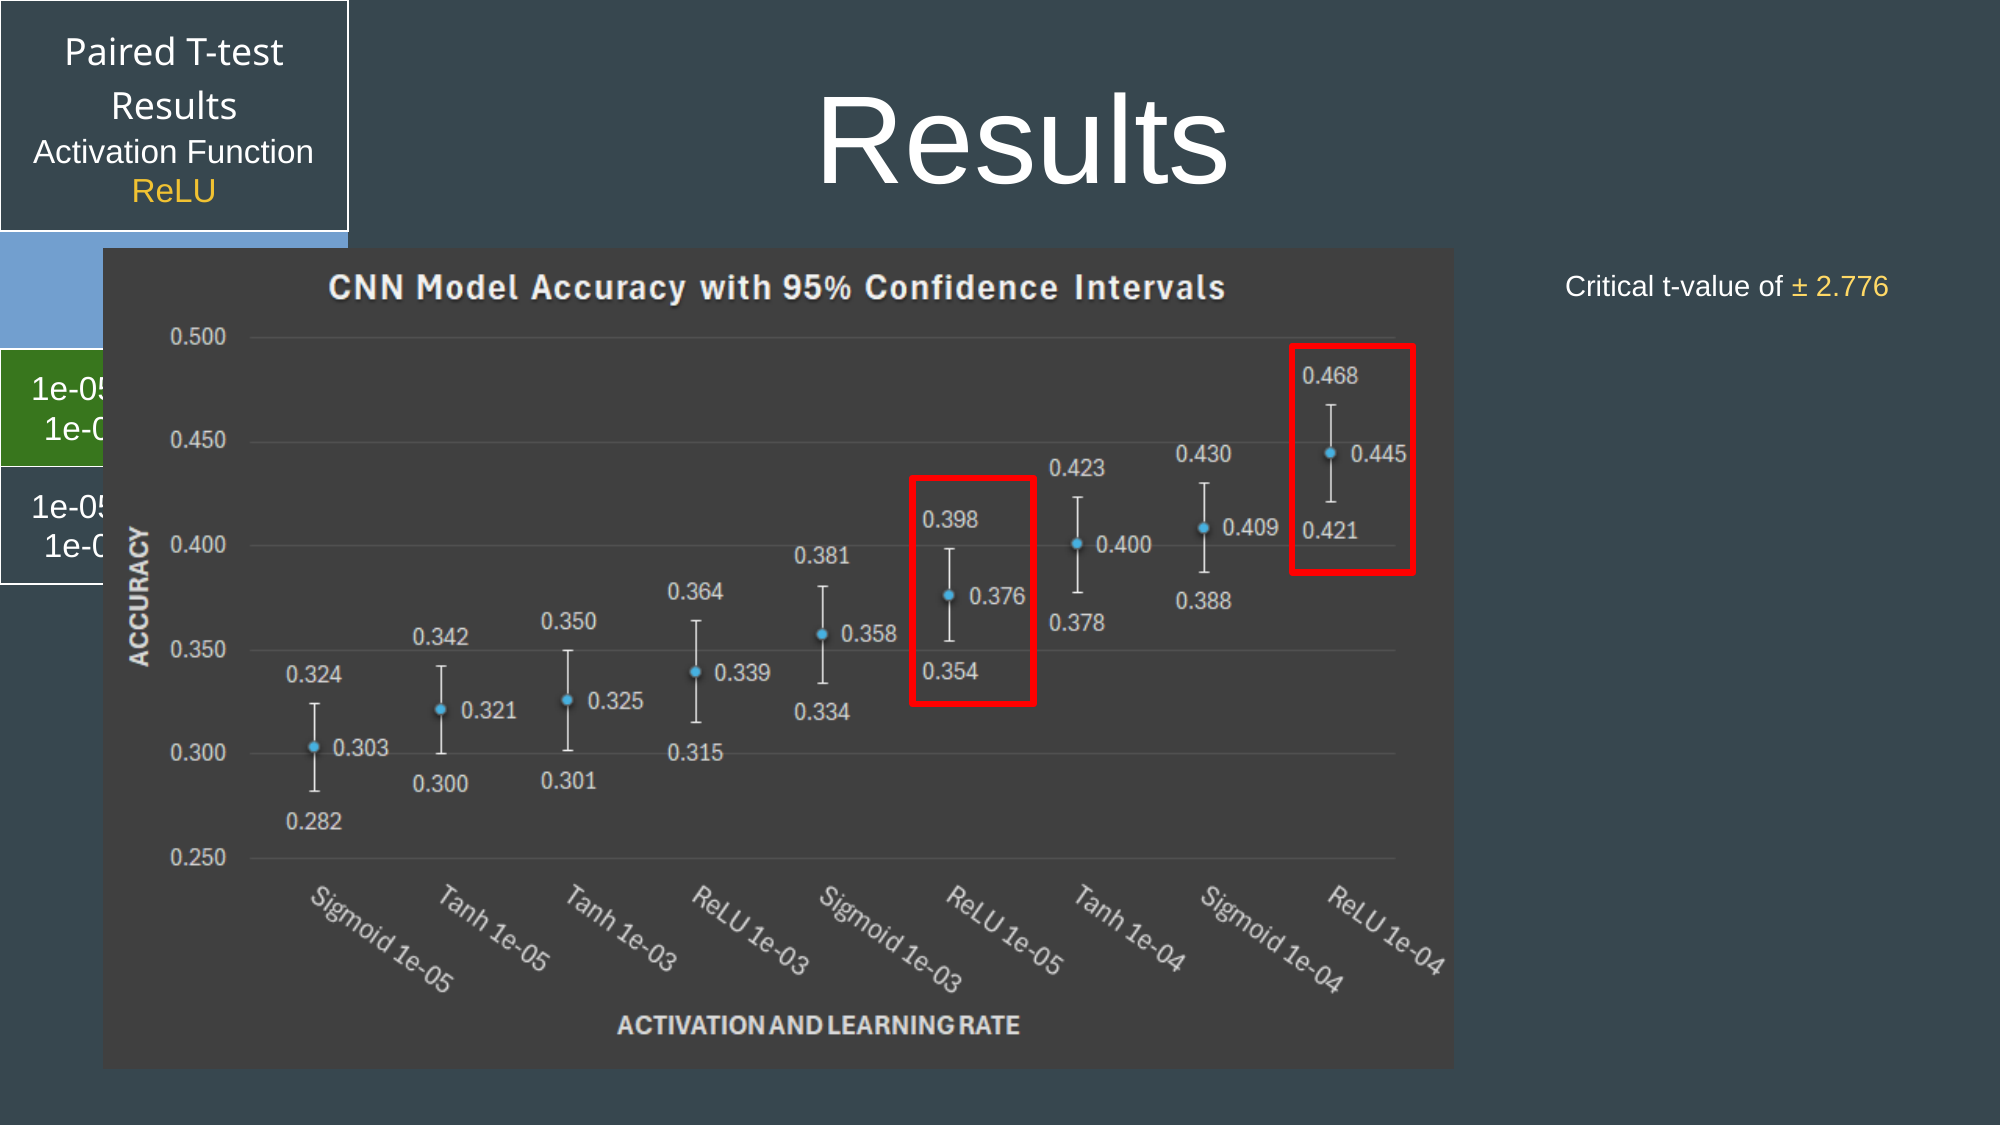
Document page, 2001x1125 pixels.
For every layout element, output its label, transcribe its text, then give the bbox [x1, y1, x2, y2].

table_header Paired T-test Results Activation Function ReLU [1, 1, 347, 230]
table_cell 1e-05 v 1e-03 [1, 467, 98, 583]
text_box Critical t-value of ± 2.776 [1550, 258, 1911, 306]
table_cell 1e-05 v 1e-04 [1, 350, 98, 466]
picture [103, 247, 1454, 1069]
title Results [349, 65, 1774, 219]
